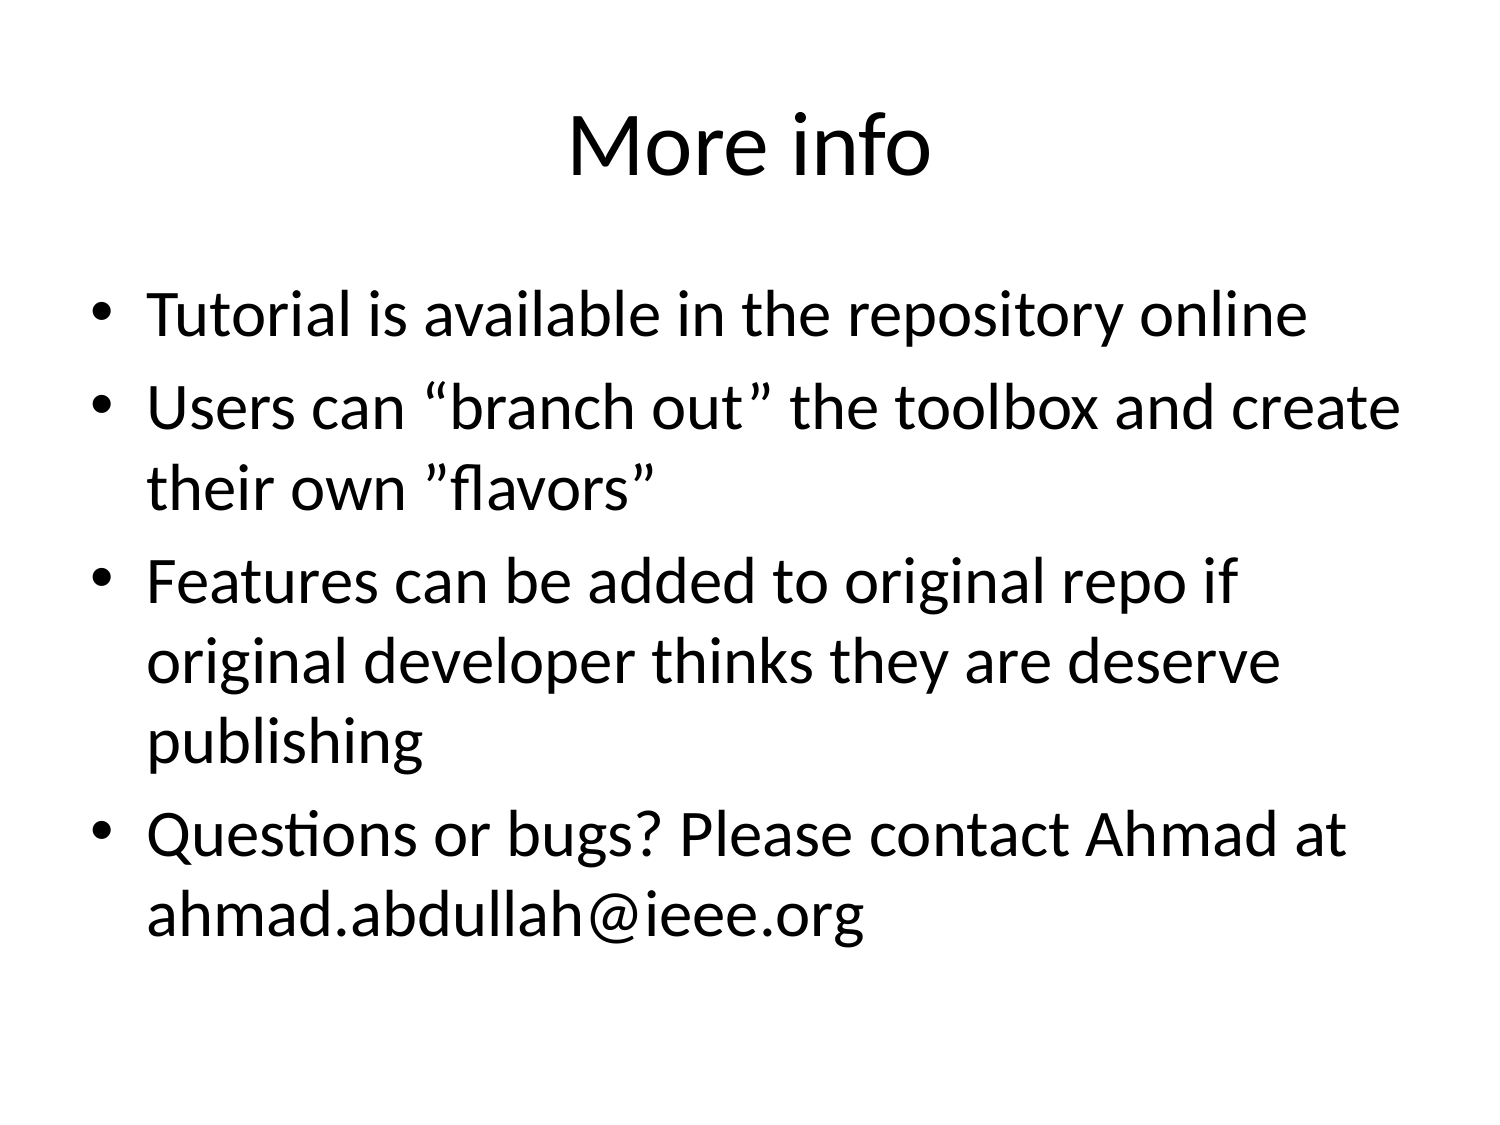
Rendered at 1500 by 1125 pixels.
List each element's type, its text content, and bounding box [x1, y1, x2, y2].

title More info [75, 45, 1425, 233]
list Tutorial is available in the repository online Users can “branch out” the toolbox and create their own ”flavors” Features can be added to original repo if original developer thinks they are deserve publishing Questions or bugs? Please contact Ahmad at ahmad.abdullah@ieee.org [75, 262, 1425, 1005]
